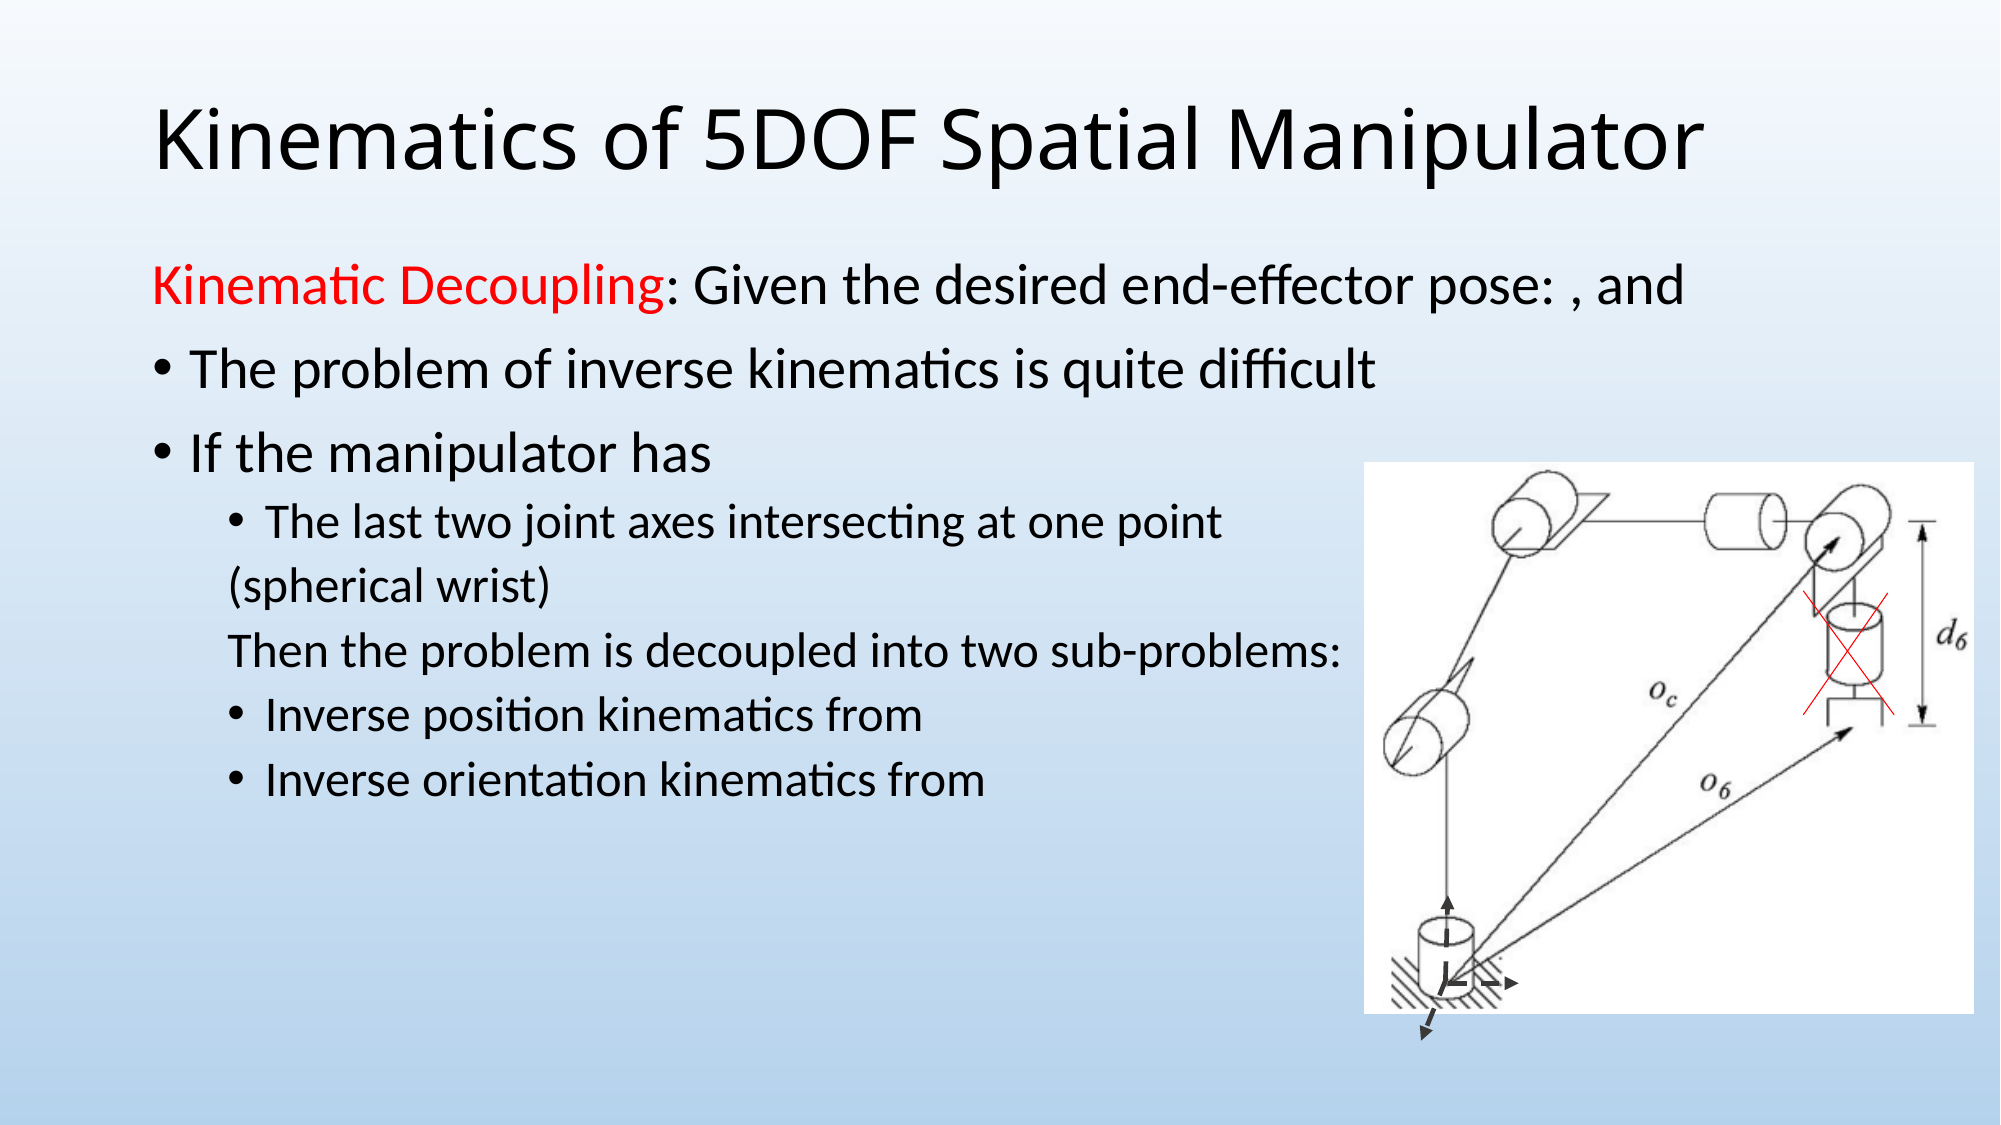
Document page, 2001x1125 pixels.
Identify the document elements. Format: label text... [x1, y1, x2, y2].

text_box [1803, 592, 1888, 715]
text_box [1421, 978, 1447, 1041]
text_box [1803, 590, 1895, 715]
picture [1364, 462, 1974, 1014]
title Kinematics of 5DOF Spatial Manipulator [137, 59, 1863, 225]
